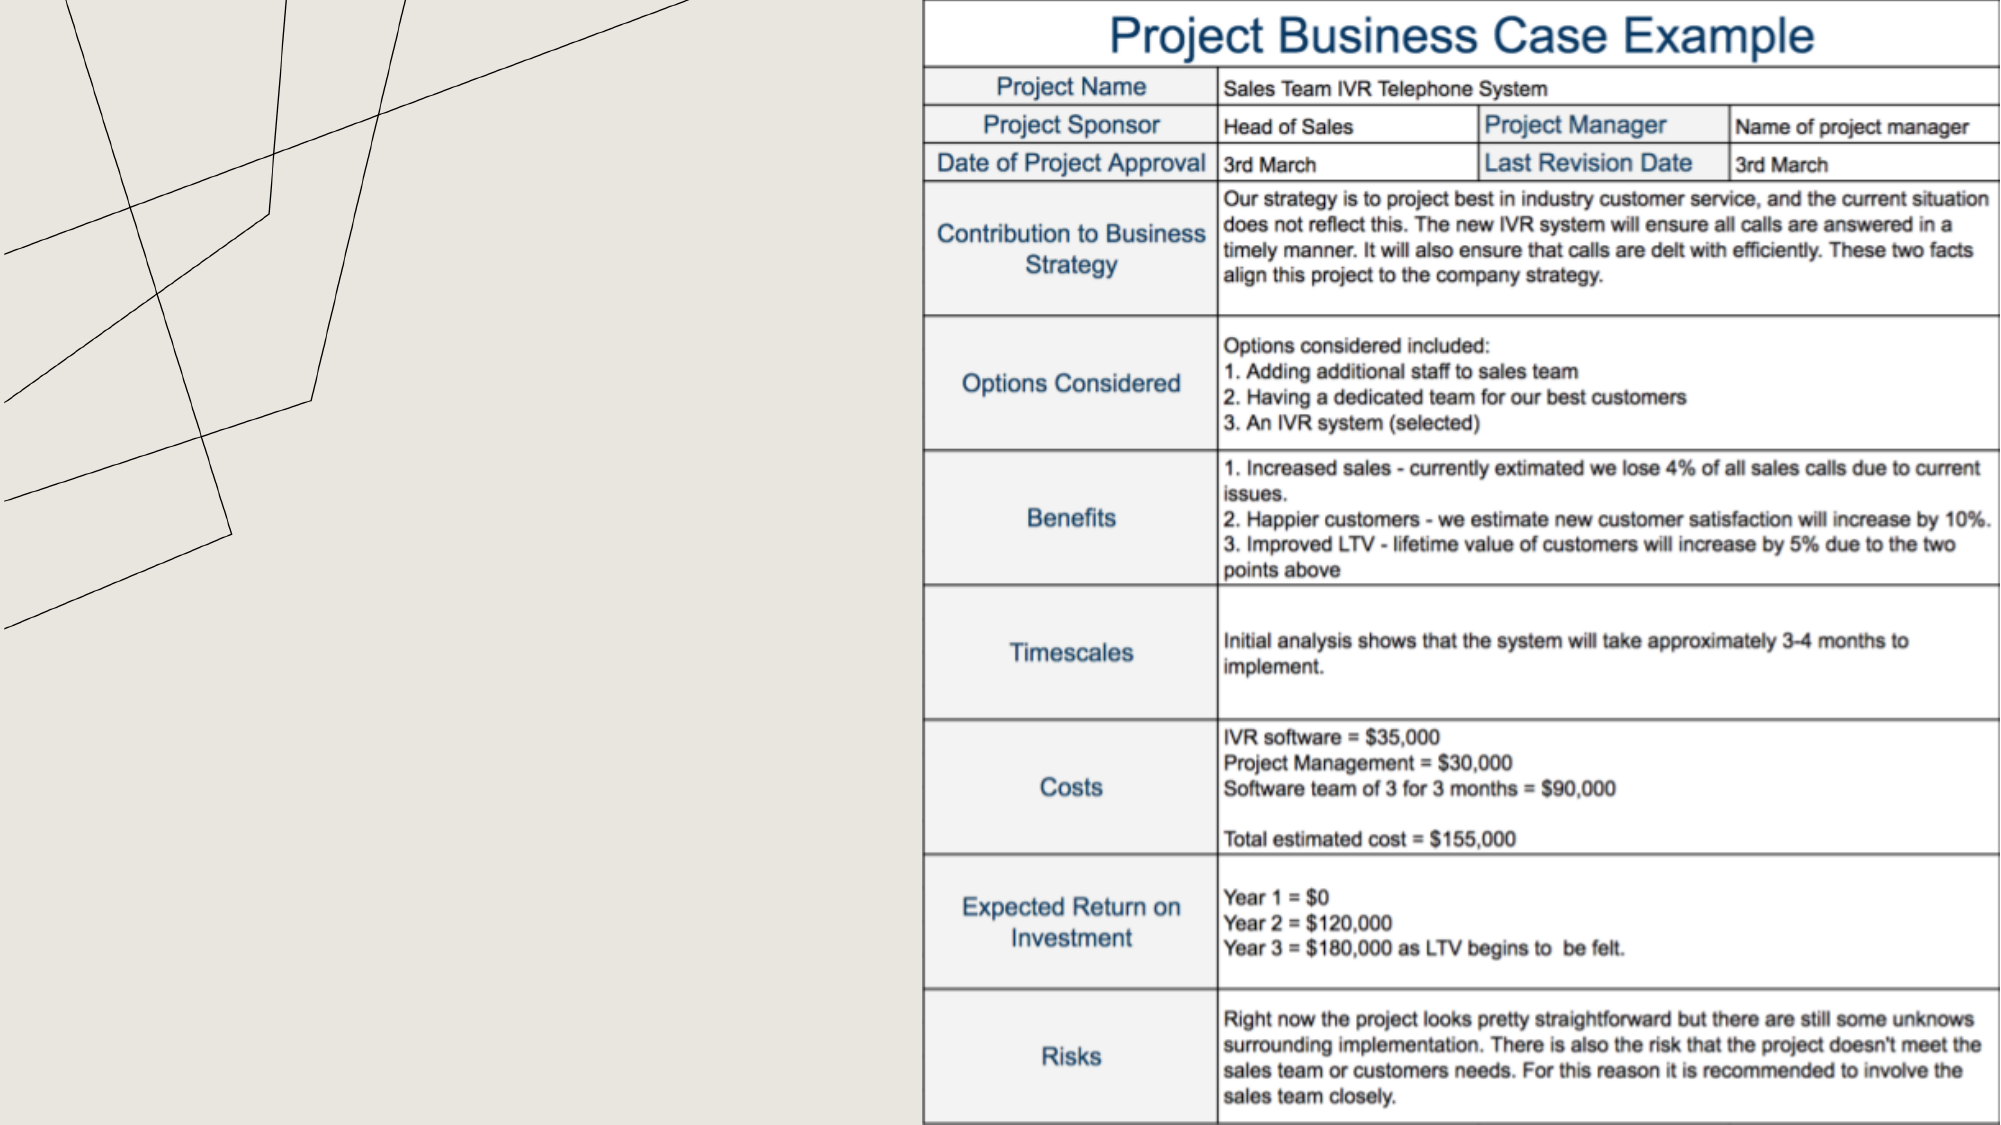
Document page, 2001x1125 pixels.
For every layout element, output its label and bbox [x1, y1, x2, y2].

picture [922, 0, 2000, 1125]
picture [4, 0, 721, 642]
